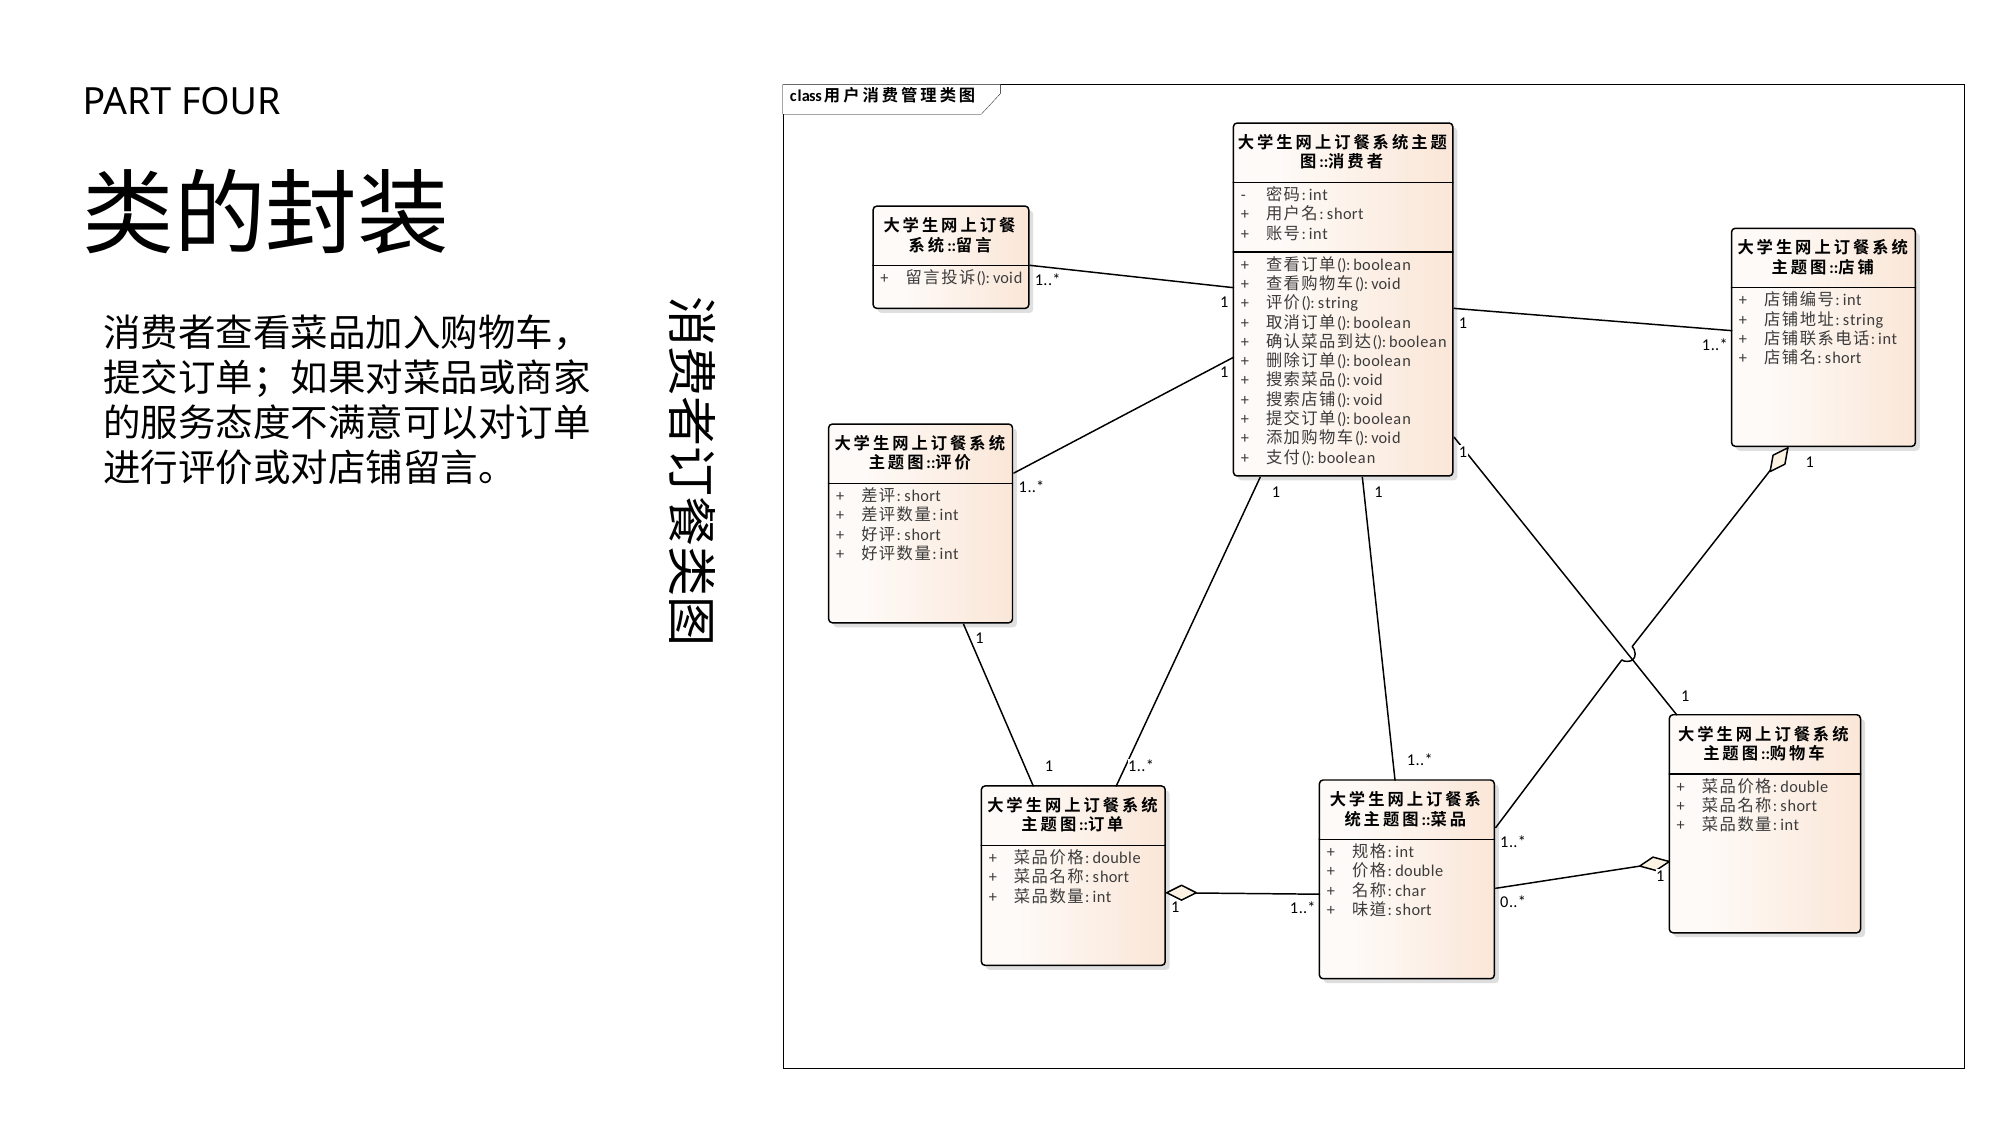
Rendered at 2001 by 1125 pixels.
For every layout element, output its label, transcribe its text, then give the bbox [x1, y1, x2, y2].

text_box 消费者查看菜品加入购物车，提交订单；如果对菜品或商家的服务态度不满意可以对订单进行评价或对店铺留言。 [88, 301, 615, 497]
text_box 消费者订餐类图 [640, 281, 732, 843]
text_box PART FOUR 类的封装 [67, 55, 465, 273]
picture [778, 79, 1969, 1073]
